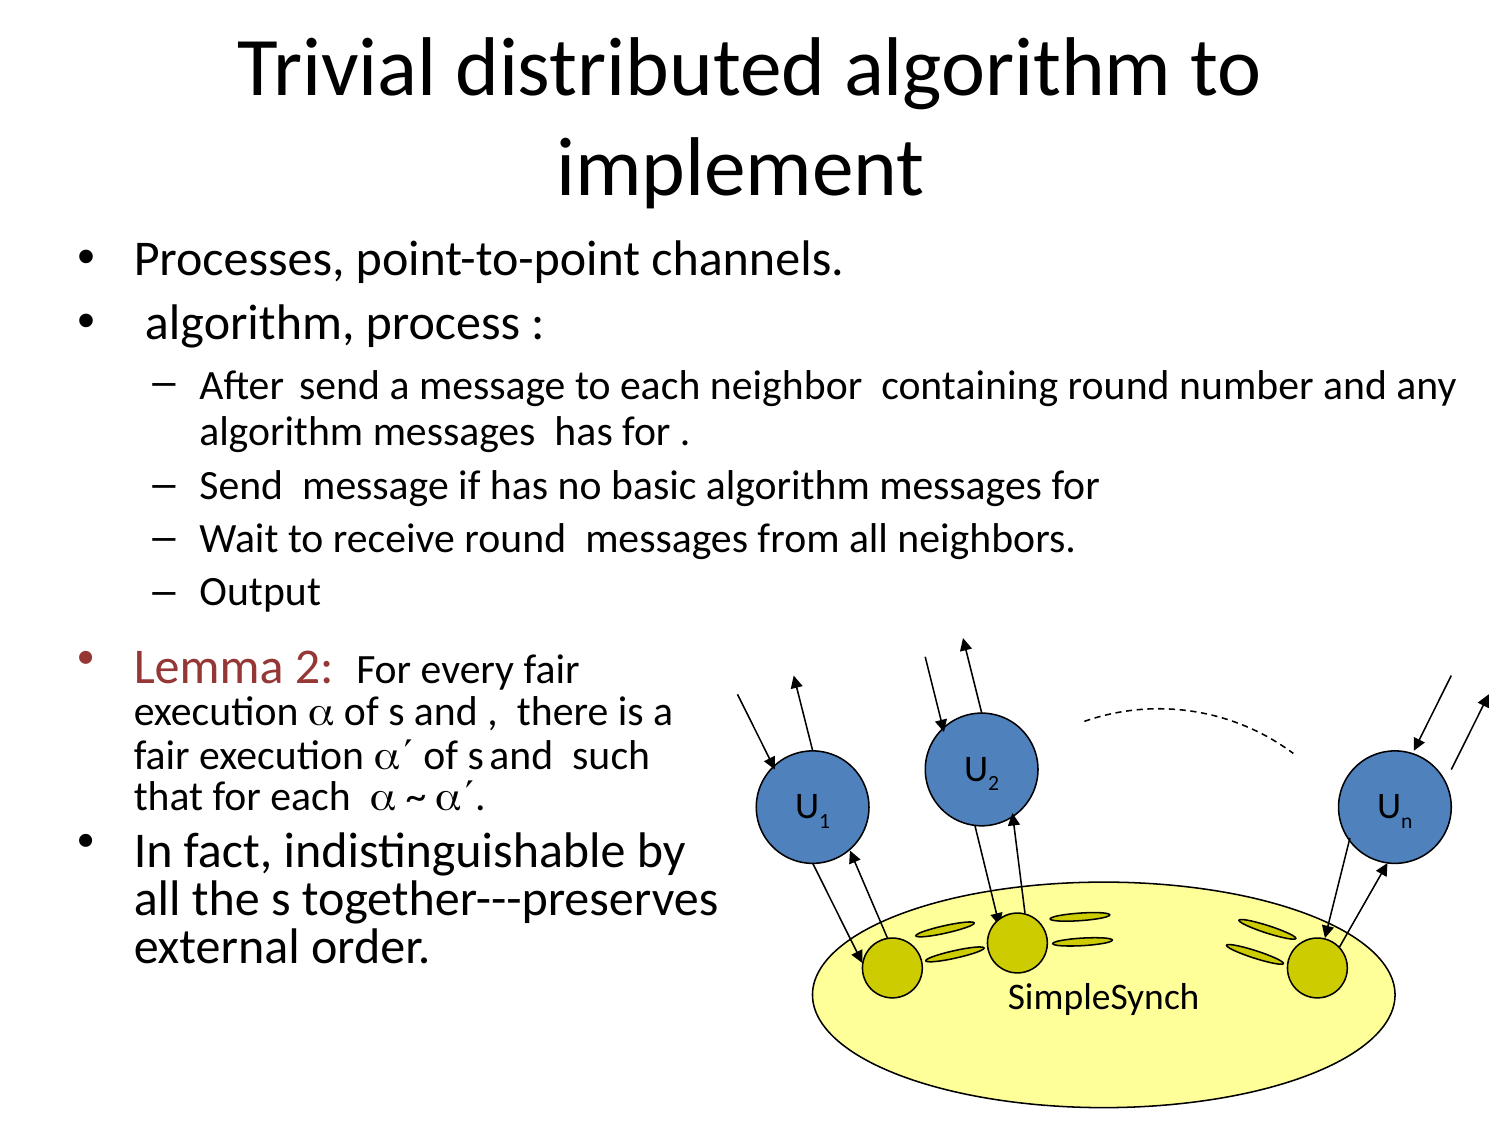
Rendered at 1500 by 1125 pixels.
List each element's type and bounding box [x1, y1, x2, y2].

text_box [737, 637, 1489, 1108]
